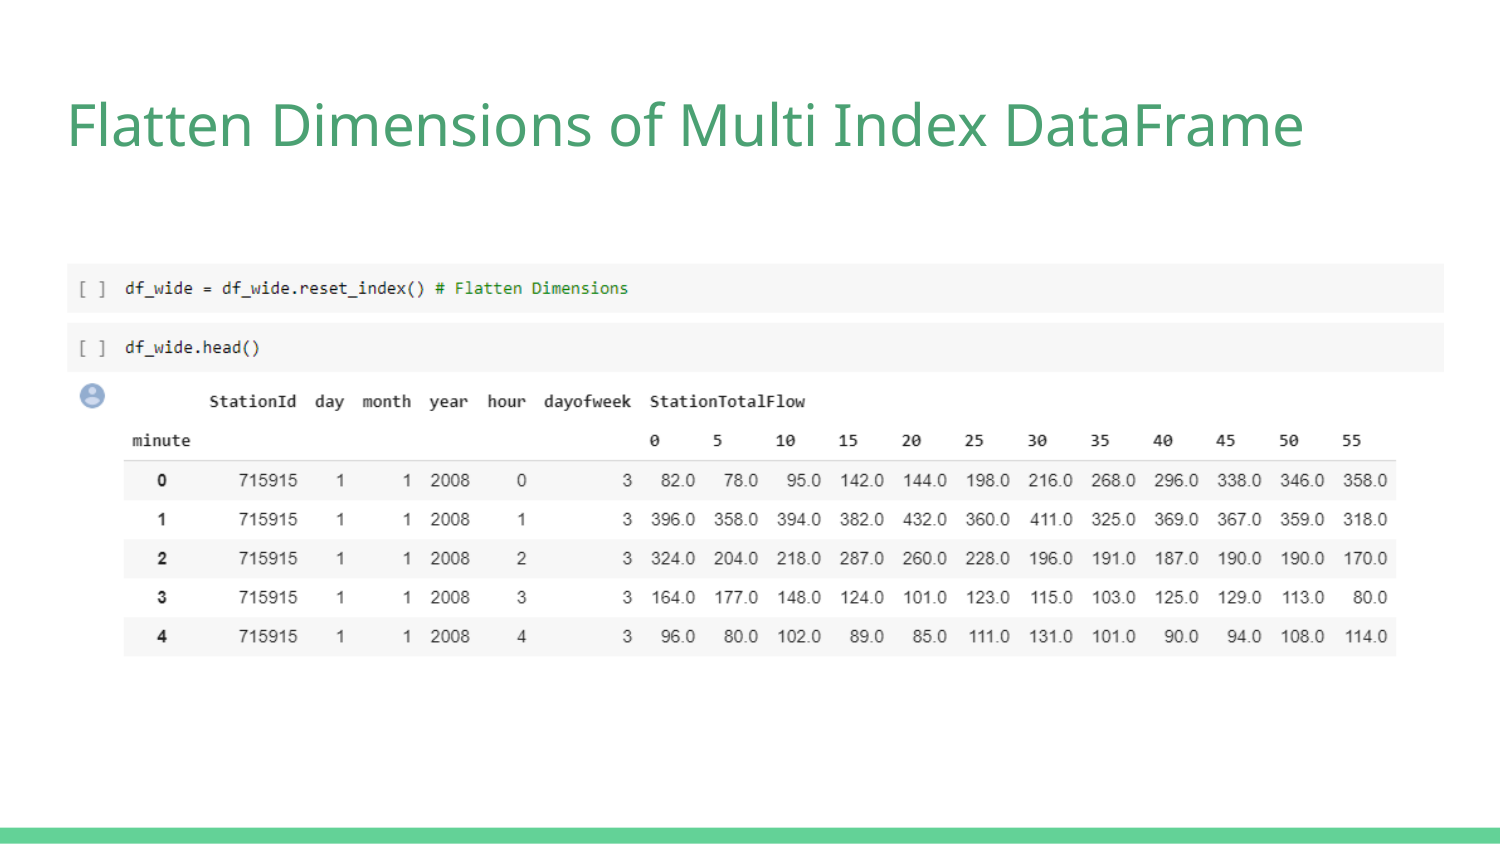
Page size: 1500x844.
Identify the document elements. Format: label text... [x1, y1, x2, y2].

picture [56, 255, 1444, 675]
title Flatten Dimensions of Multi Index DataFrame [51, 72, 1449, 167]
